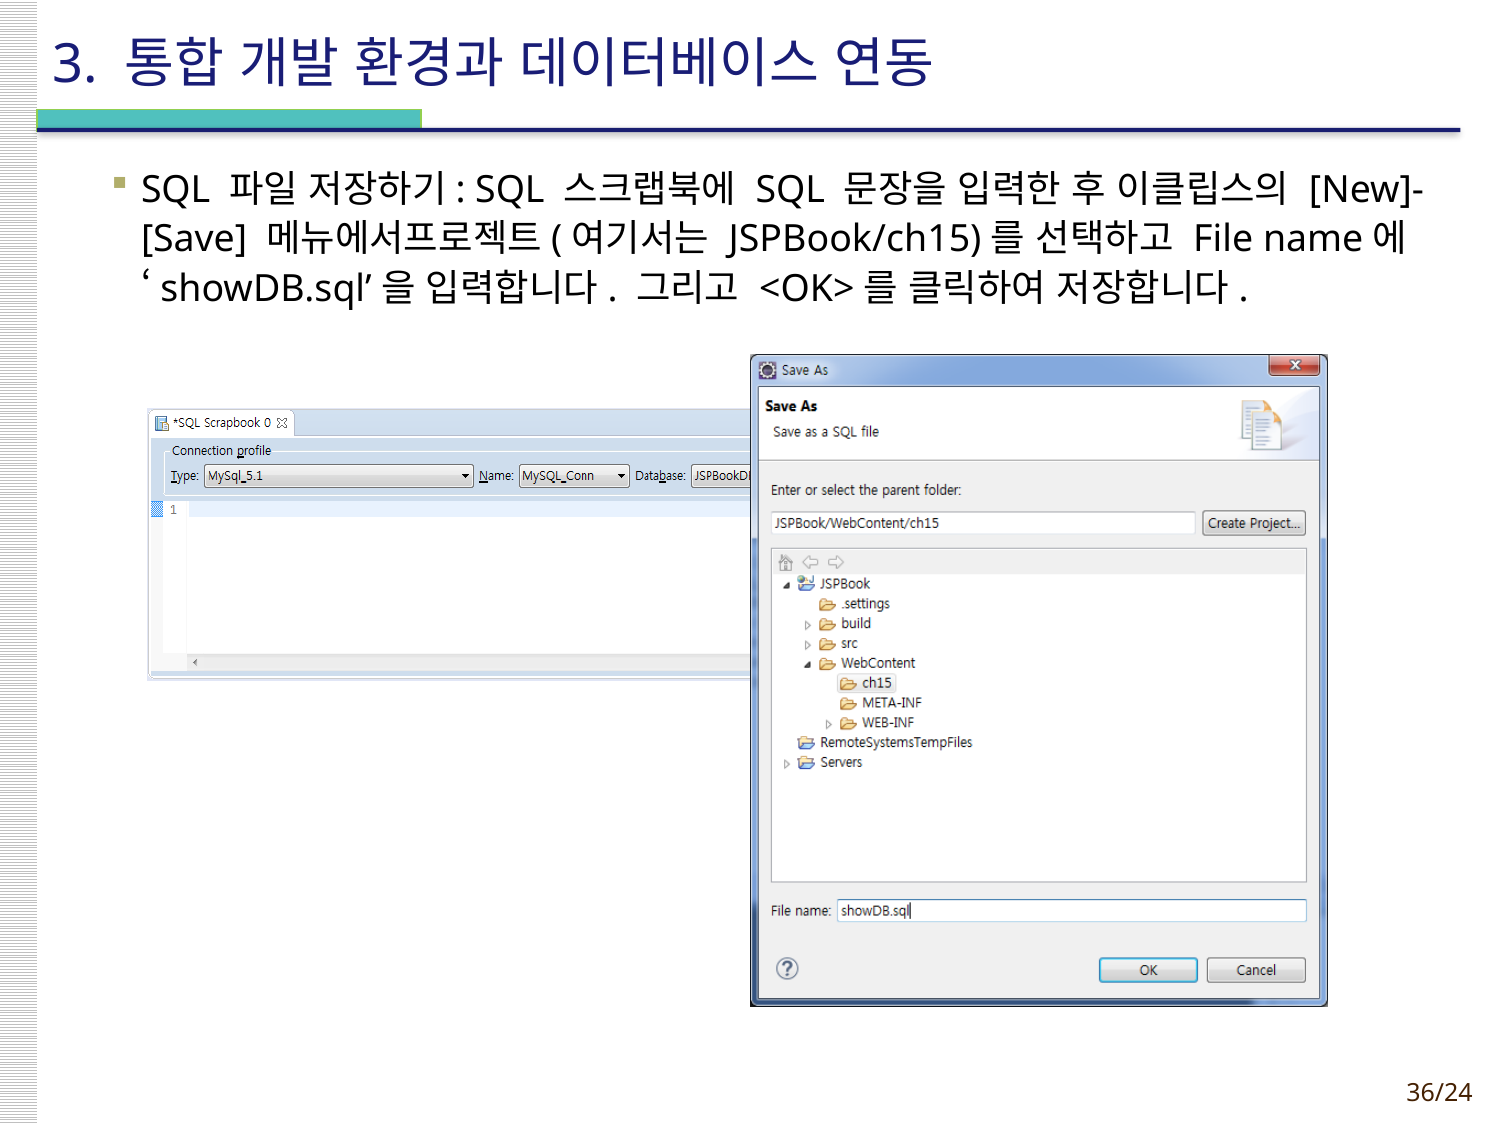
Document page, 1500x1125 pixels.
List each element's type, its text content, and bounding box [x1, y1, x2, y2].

list SQL 파일 저장하기: SQL 스크랩북에 SQL 문장을 입력한 후 이클립스의 [New]-[Save] 메뉴에서프로젝트(여기서는 JSPBook/ch15)를 선택하고 File name에 ‘showDB.sql’을 입력합니다. 그리고 <OK>를 클릭하여 저장합니다. [37, 152, 1463, 1091]
title 3. 통합 개발 환경과 데이터베이스 연동 [37, 13, 1278, 109]
picture [147, 354, 1328, 1007]
